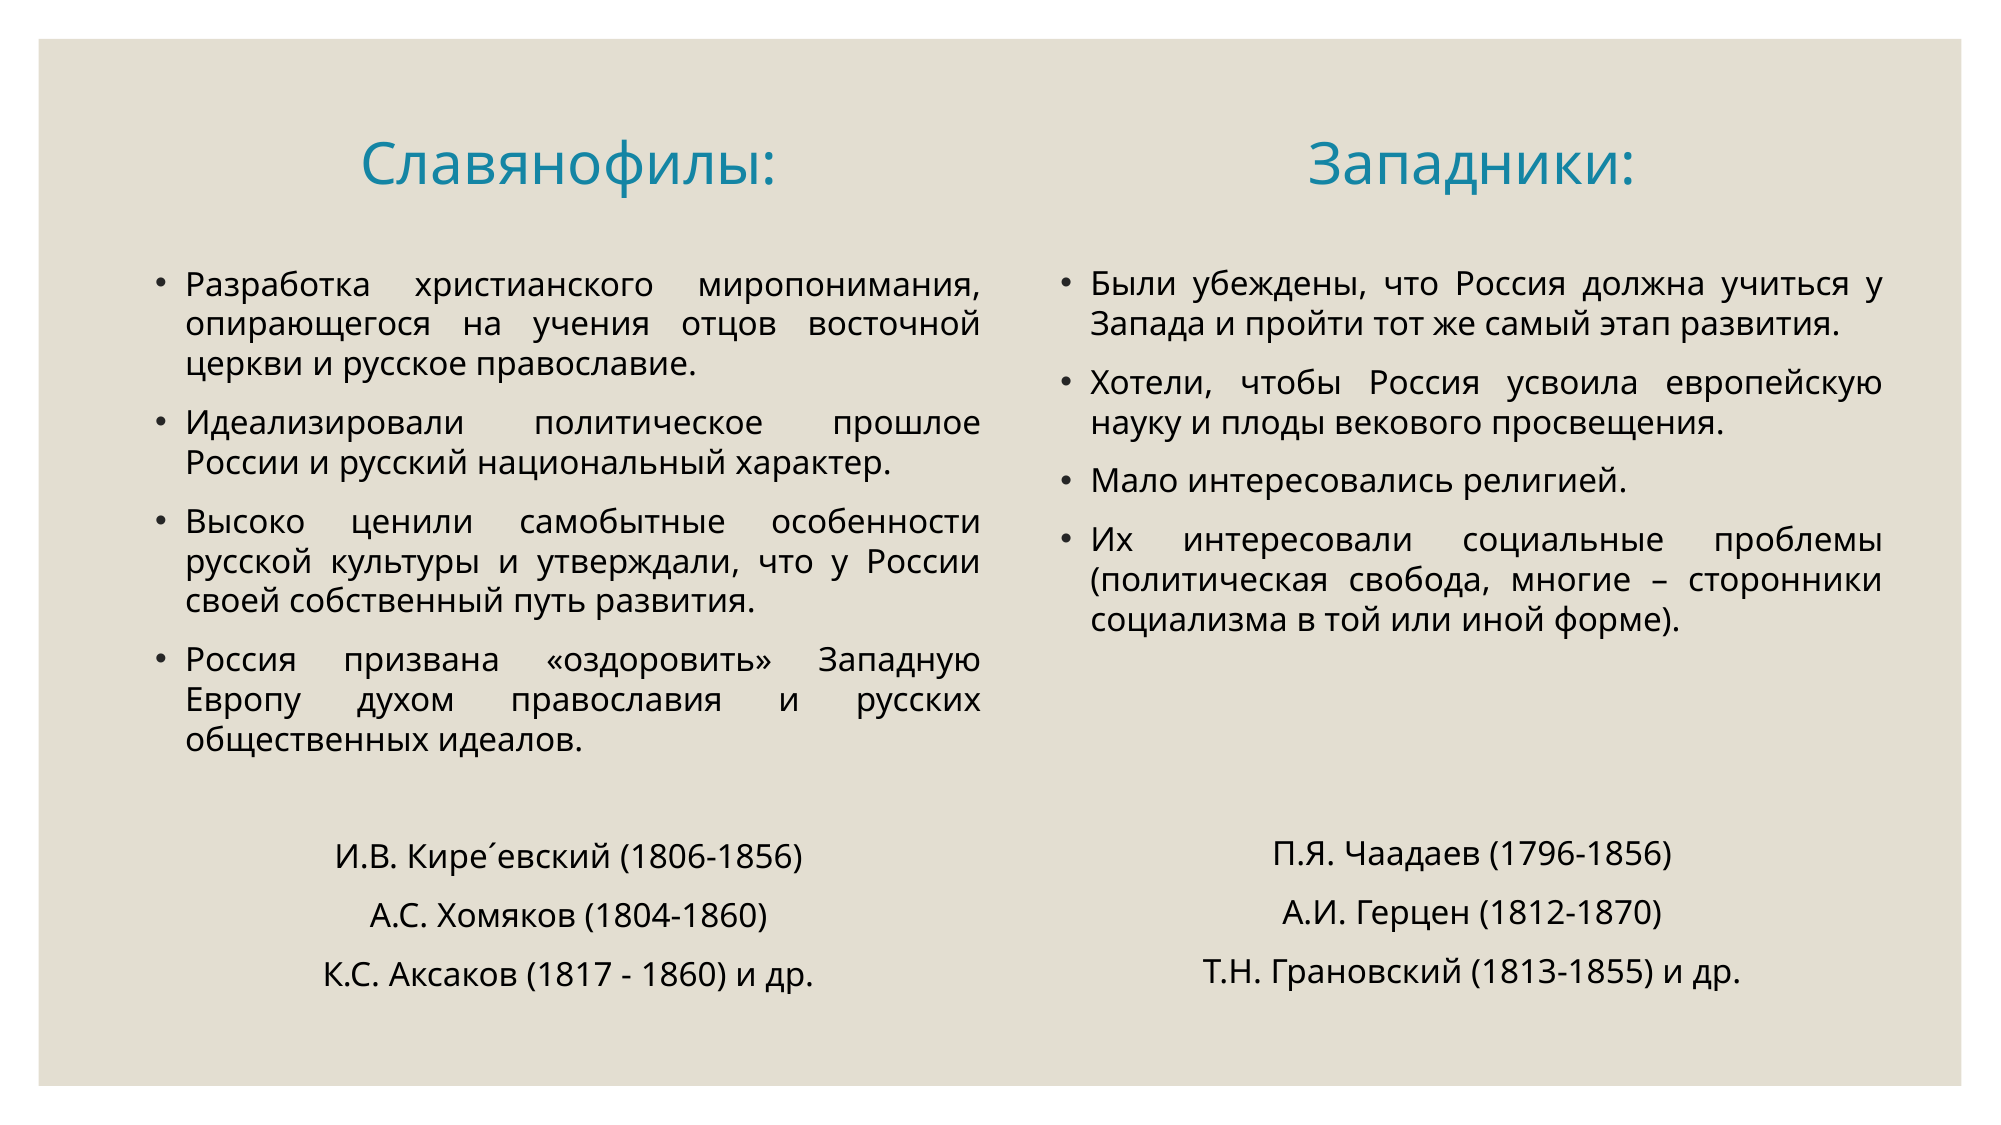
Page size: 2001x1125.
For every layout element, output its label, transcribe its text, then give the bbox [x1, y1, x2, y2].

list Славянофилы: [140, 108, 998, 214]
list Западники: [1045, 108, 1900, 214]
list Разработка христианского миропонимания, опирающегося на учения отцов восточной церкви и русское православие. Идеализировали политическое прошлое России и русский национальный характер. Высоко ценили самобытные особенности русской культуры и утверждали, что у России своей собственный путь развития. Россия призвана «оздоровить» Западную Европу духом православия и русских общественных идеалов. И.В. Кире´евский (1806-1856) А.С. Хомяков (1804-1860) К.С. Аксаков (1817 - 1860) и др. [140, 255, 998, 1060]
list Были убеждены, что Россия должна учиться у Запада и пройти тот же самый этап развития. Хотели, чтобы Россия усвоила европейскую науку и плоды векового просвещения. Мало интере­совались религией. Их интересовали социальные проблемы (политическая свобода, многие – сторонники социализма в той или иной форме). П.Я. Чаадаев (1796-1856) А.И. Герцен (1812-1870) Т.Н. Грановский (1813-1855) и др. [1045, 255, 1900, 1060]
